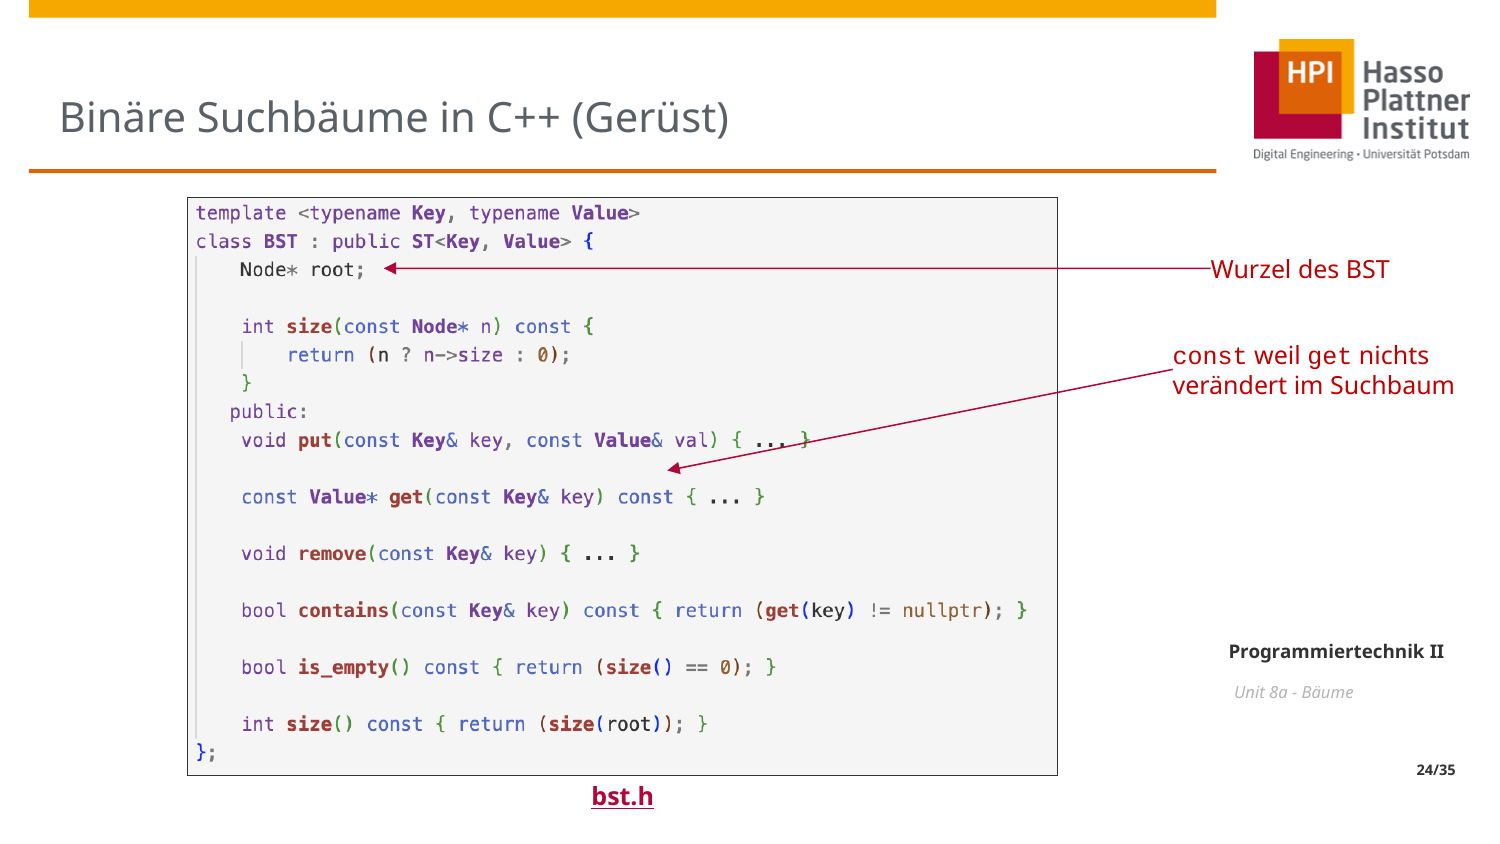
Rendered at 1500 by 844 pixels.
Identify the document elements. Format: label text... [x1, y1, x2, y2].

picture [1254, 39, 1470, 161]
title Binäre Suchbäume in C++ (Gerüst) [58, 17, 1187, 170]
text_box const weil get nichts verändert im Suchbaum [1172, 347, 1303, 391]
picture [187, 197, 1059, 777]
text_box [666, 369, 1173, 471]
text_box bst.h [531, 785, 714, 822]
text_box Wurzel des BST [1210, 246, 1341, 290]
